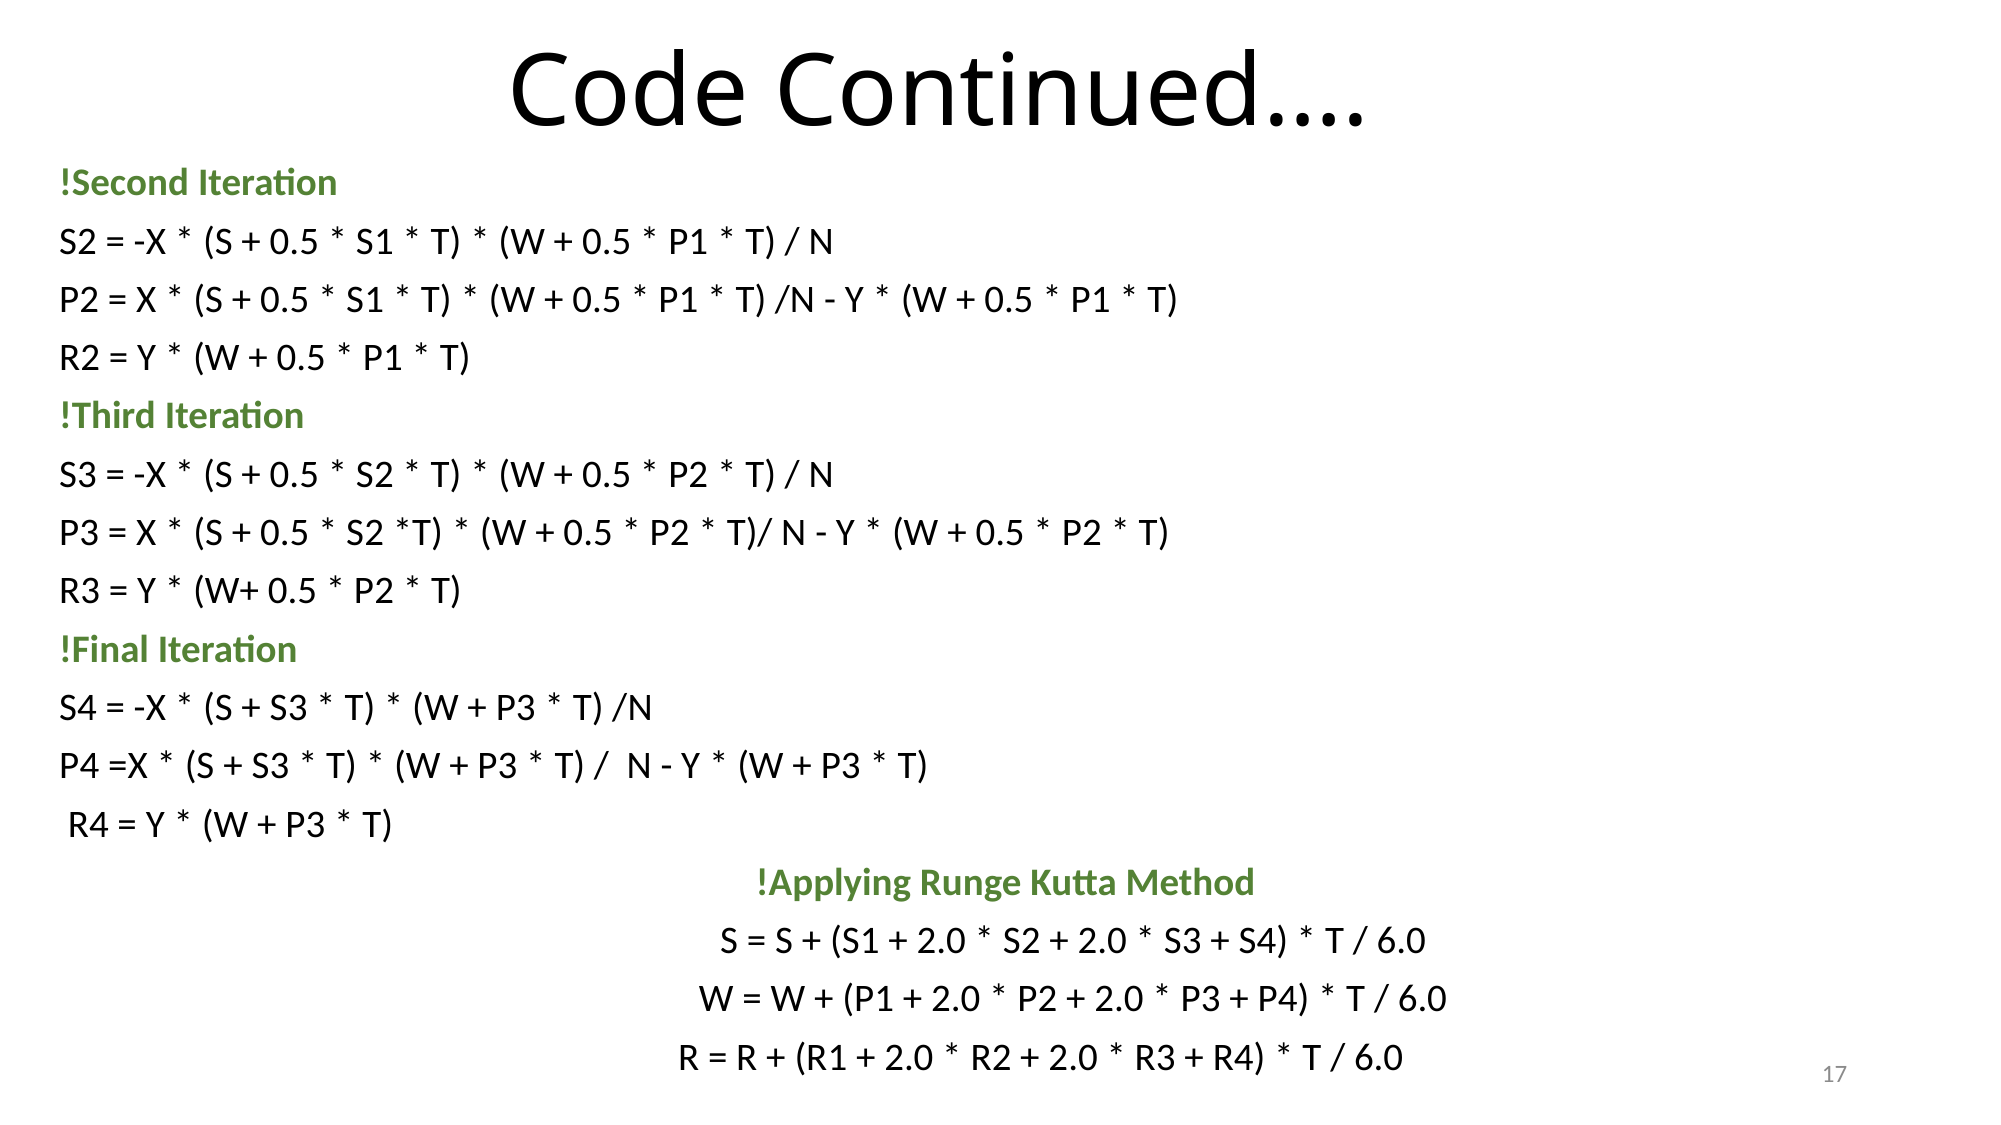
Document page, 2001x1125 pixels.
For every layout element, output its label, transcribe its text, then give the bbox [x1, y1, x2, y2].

title Code Continued…. [188, 19, 1689, 154]
slide_number 17 [1412, 1042, 1863, 1103]
subtitle !Second Iteration S2 = -X * (S + 0.5 * S1 * T) * (W + 0.5 * P1 * T) / N P2 = X * (S + 0.5 * S1 * T) * (W + 0.5 * P1 * T) /N - Y * (W + 0.5 * P1 * T) R2 = Y * (W + 0.5 * P1 * T) !Third Iteration S3 = -X * (S + 0.5 * S2 * T) * (W + 0.5 * P2 * T) / N P3 = X * (S + 0.5 * S2 *T) * (W + 0.5 * P2 * T)/ N - Y * (W + 0.5 * P2 * T) R3 = Y * (W+ 0.5 * P2 * T) !Final Iteration S4 = -X * (S + S3 * T) * (W + P3 * T) /N P4 =X * (S + S3 * T) * (W + P3 * T) / N - Y * (W + P3 * T) R4 = Y * (W + P3 * T) !Applying Runge Kutta Method S = S + (S1 + 2.0 * S2 + 2.0 * S3 + S4) * T / 6.0 W = W + (P1 + 2.0 * P2 + 2.0 * P3 + P4) * T / 6.0 R = R + (R1 + 2.0 * R2 + 2.0 * R3 + R4) * T / 6.0 [44, 154, 1968, 1088]
